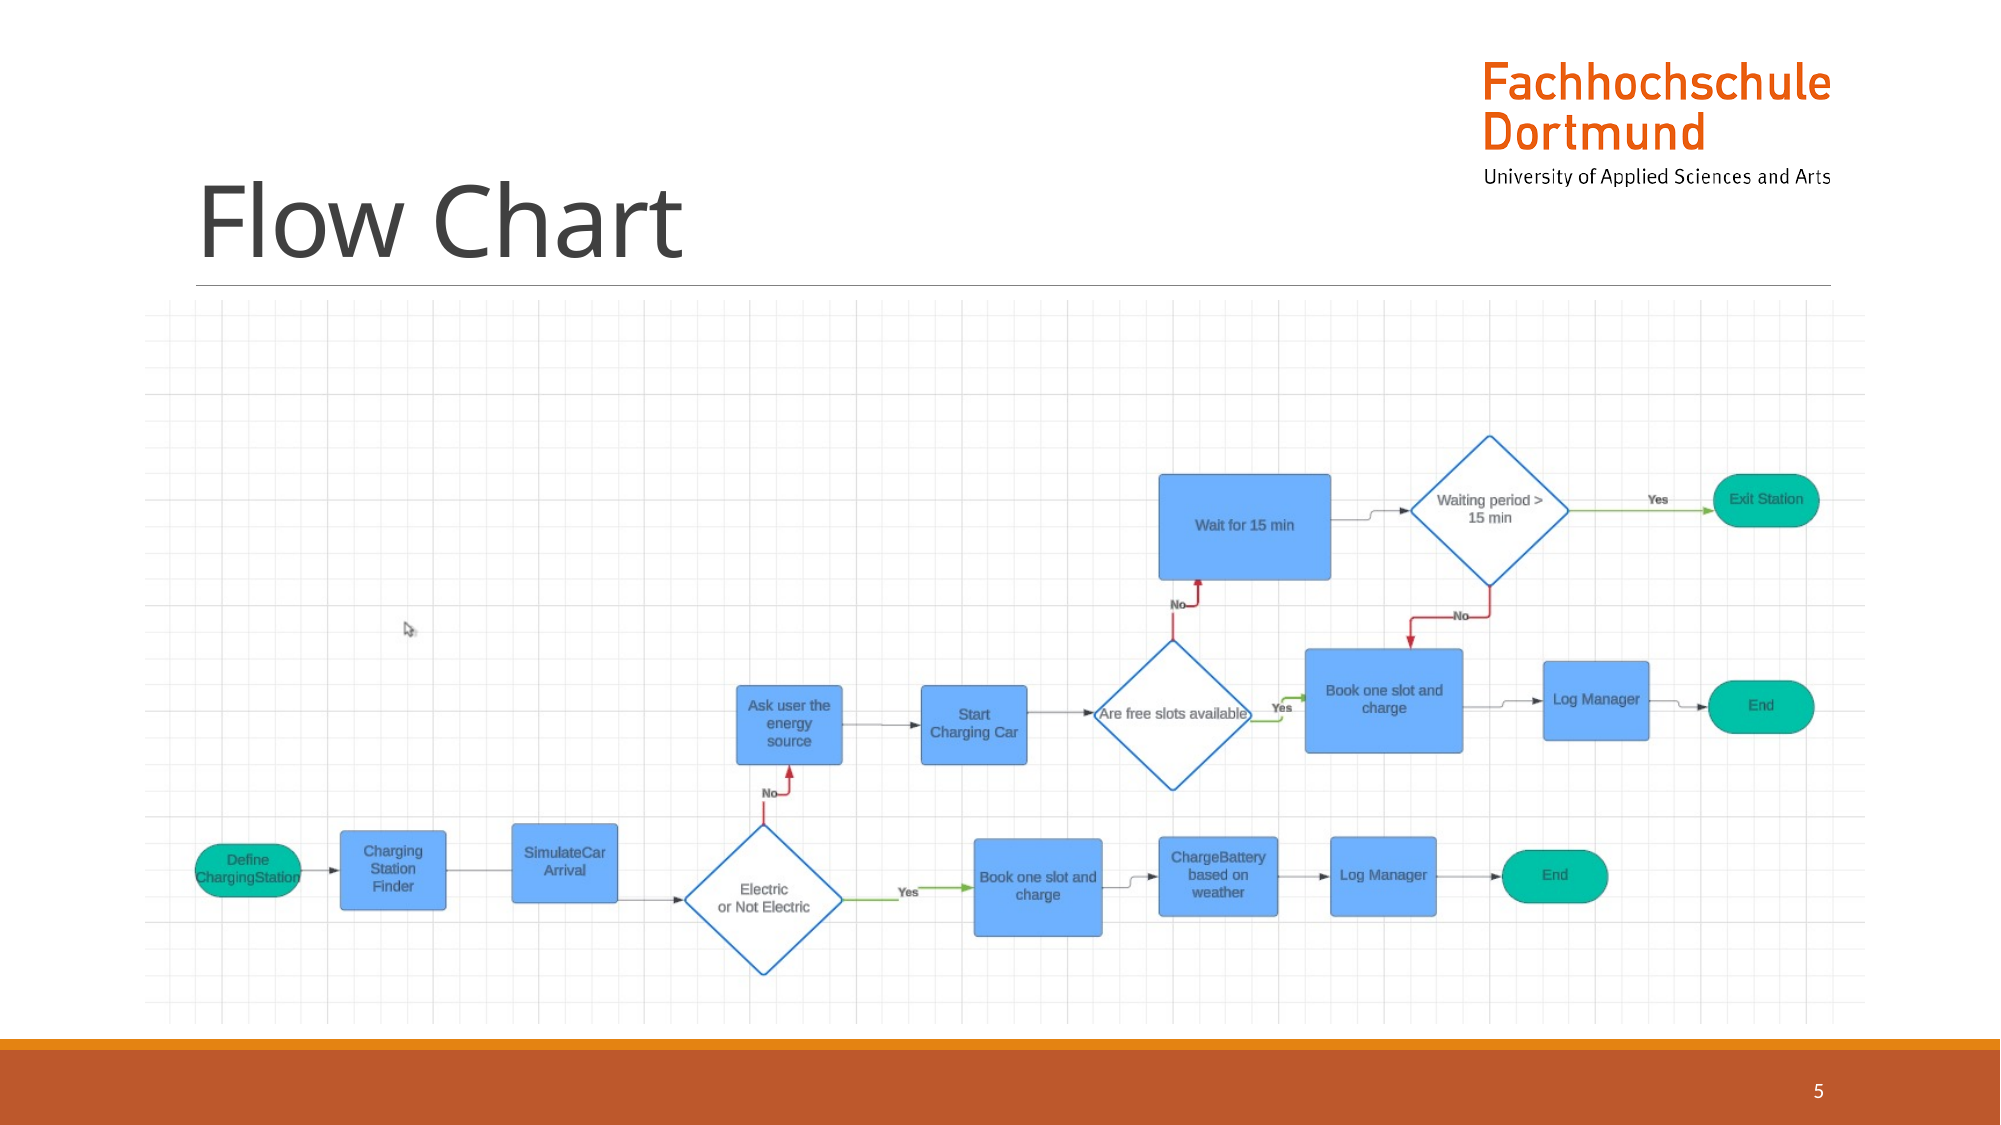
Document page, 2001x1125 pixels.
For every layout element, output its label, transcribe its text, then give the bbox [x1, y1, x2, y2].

slide_number 5 [1624, 1059, 1840, 1120]
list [144, 299, 1866, 1025]
title Flow Chart [180, 47, 1830, 285]
picture [1485, 62, 1831, 187]
